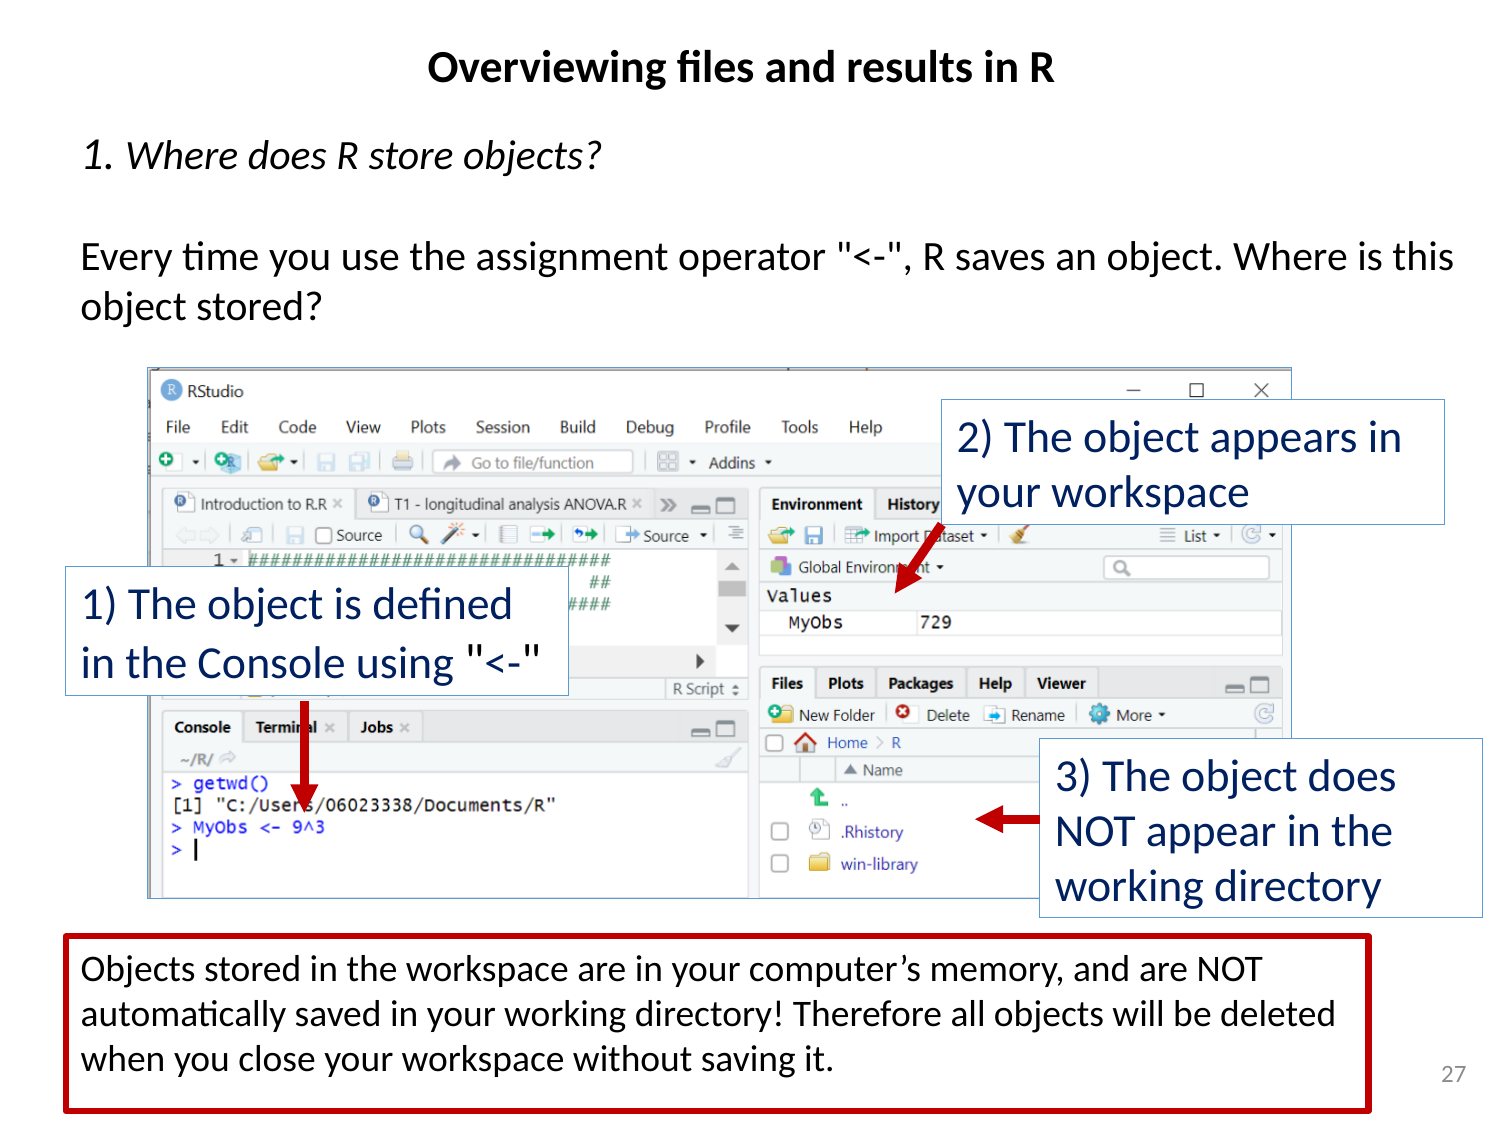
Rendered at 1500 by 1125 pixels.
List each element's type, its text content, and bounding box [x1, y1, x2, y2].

text_box Objects stored in the workspace are in your computer’s memory, and are NOT automatically saved in your working directory! Therefore all objects will be deleted when you close your workspace without saving it. [65, 936, 1369, 1112]
picture [147, 367, 1292, 899]
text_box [65, 566, 569, 813]
text_box Overviewing files and results in R [0, 29, 1483, 99]
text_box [894, 399, 1445, 594]
slide_number 27 [1144, 1042, 1482, 1103]
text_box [974, 738, 1483, 920]
text_box 1. Where does R store objects? Every time you use the assignment operator "<-", R saves an object. Where is this object stored? [65, 116, 1500, 336]
